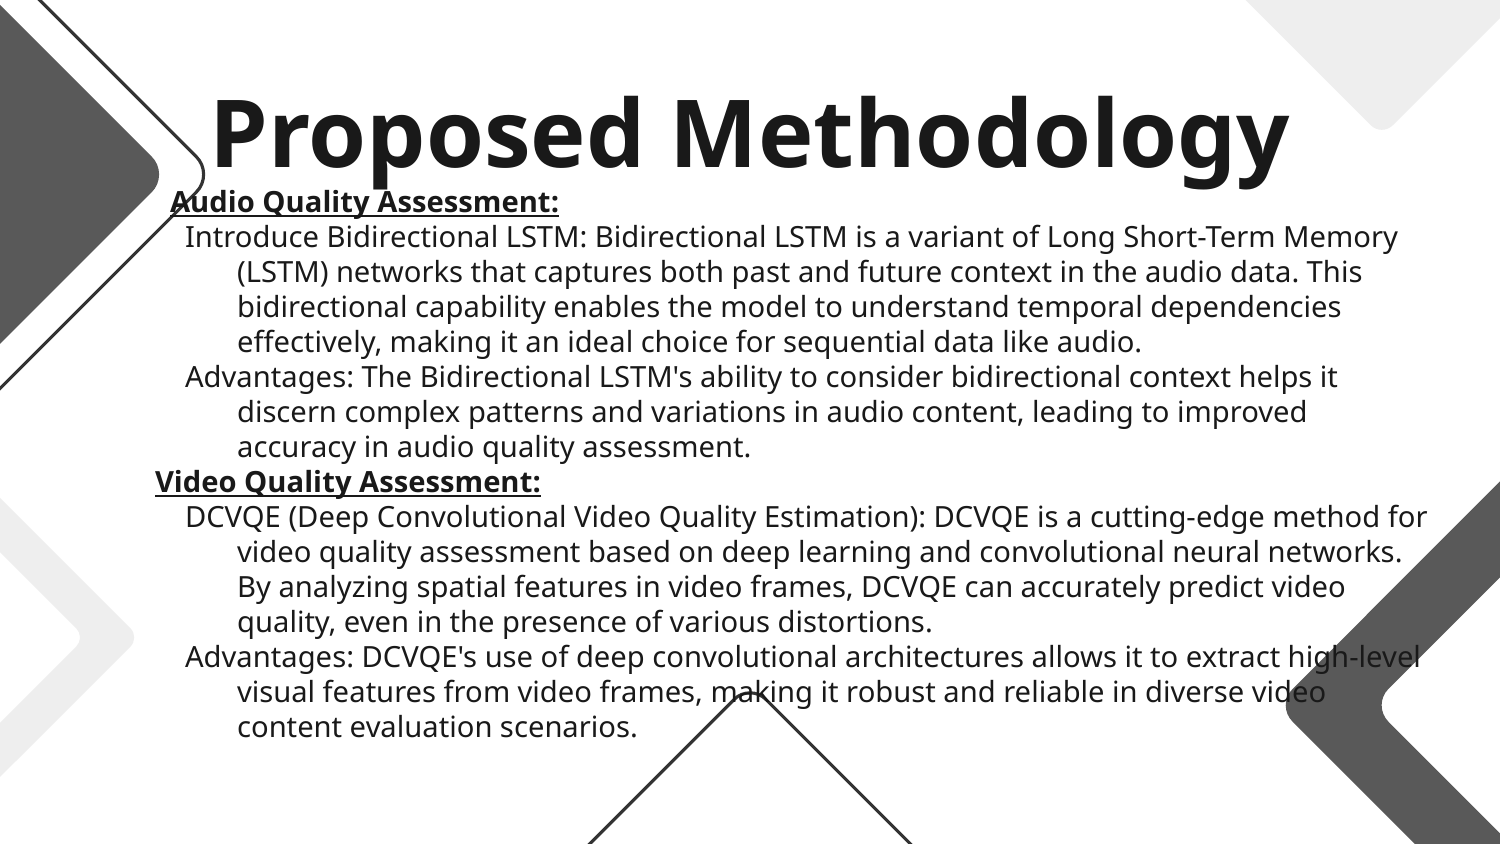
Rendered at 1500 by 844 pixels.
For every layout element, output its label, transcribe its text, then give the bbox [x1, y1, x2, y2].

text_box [1006, 282, 1064, 337]
subtitle Audio Quality Assessment: Introduce Bidirectional LSTM: Bidirectional LSTM is a variant of Long Short-Term Memory (LSTM) networks that captures both past and future context in the audio data. This bidirectional capability enables the model to understand temporal dependencies effectively, making it an ideal choice for sequential data like audio. Advantages: The Bidirectional LSTM's ability to consider bidirectional context helps it discern complex patterns and variations in audio content, leading to improved accuracy in audio quality assessment. Video Quality Assessment: DCVQE (Deep Convolutional Video Quality Estimation): DCVQE is a cutting-edge method for video quality assessment based on deep learning and convolutional neural networks. By analyzing spatial features in video frames, DCVQE can accurately predict video quality, even in the presence of various distortions. Advantages: DCVQE's use of deep convolutional architectures allows it to extract high-level visual features from video frames, making it robust and reliable in diverse video content evaluation scenarios. [72, 174, 1447, 753]
title Proposed Methodology [118, 59, 1382, 154]
